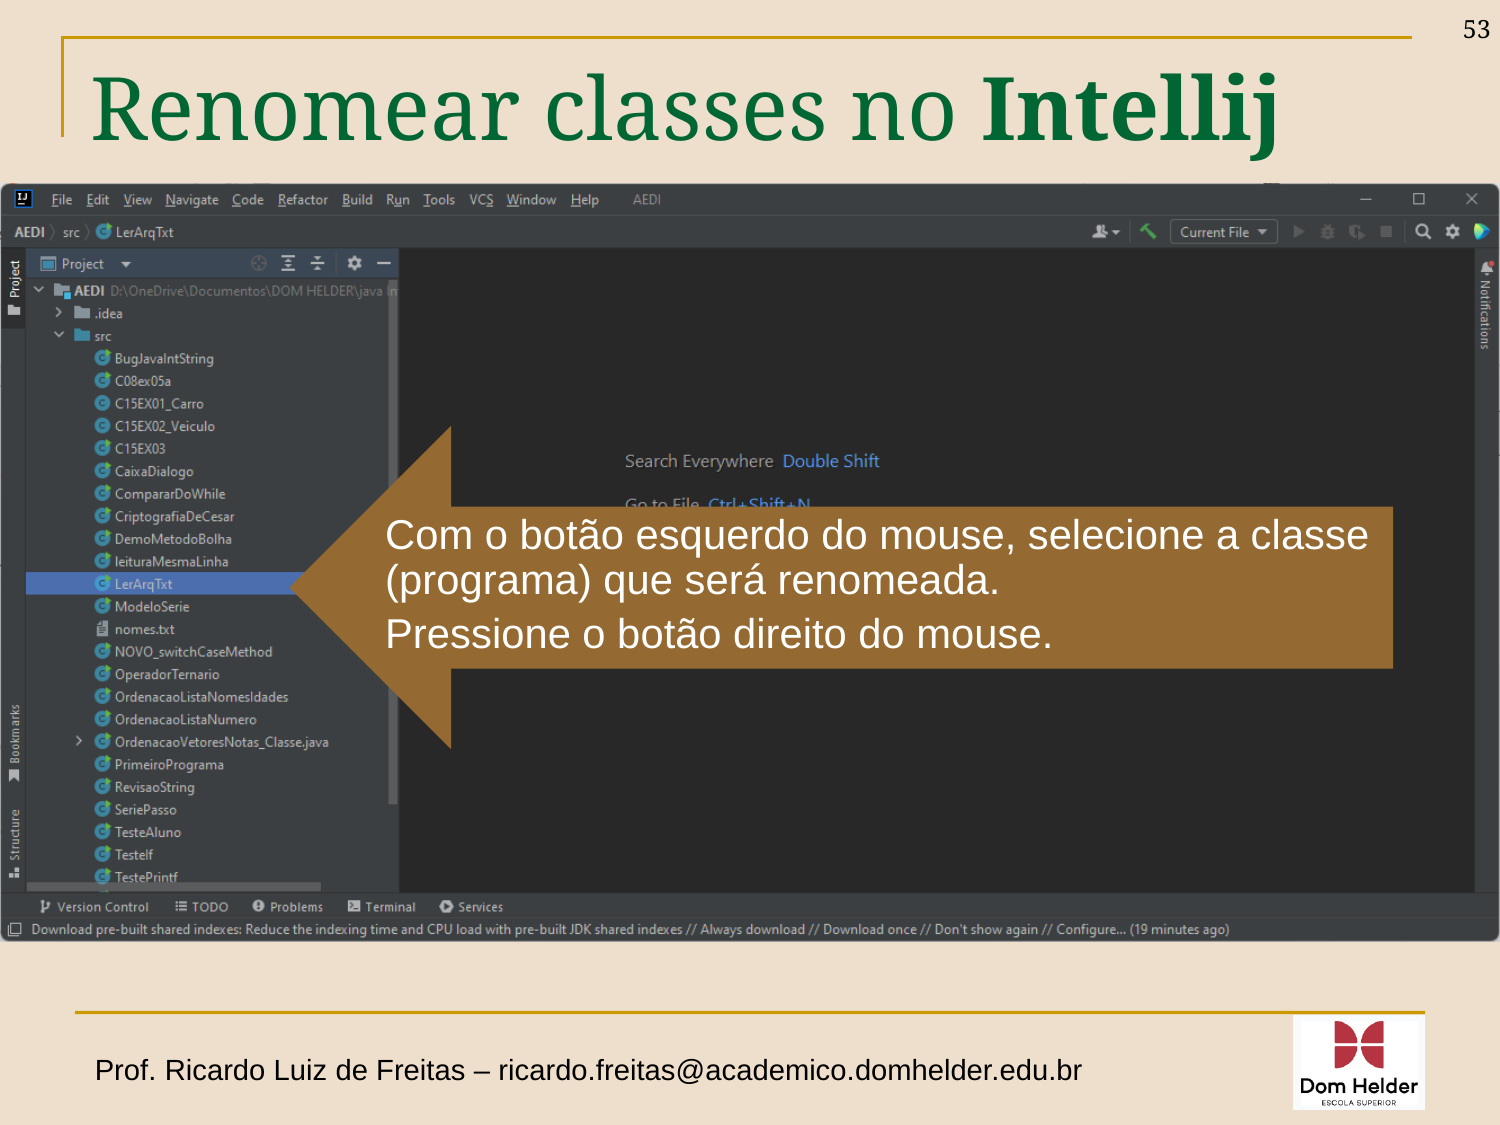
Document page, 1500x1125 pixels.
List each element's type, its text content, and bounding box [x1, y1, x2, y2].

picture [0, 183, 1500, 942]
slide_number 53 [1392, 0, 1500, 55]
picture [1293, 1015, 1425, 1110]
title Renomear classes no Intellij [75, 45, 1425, 181]
